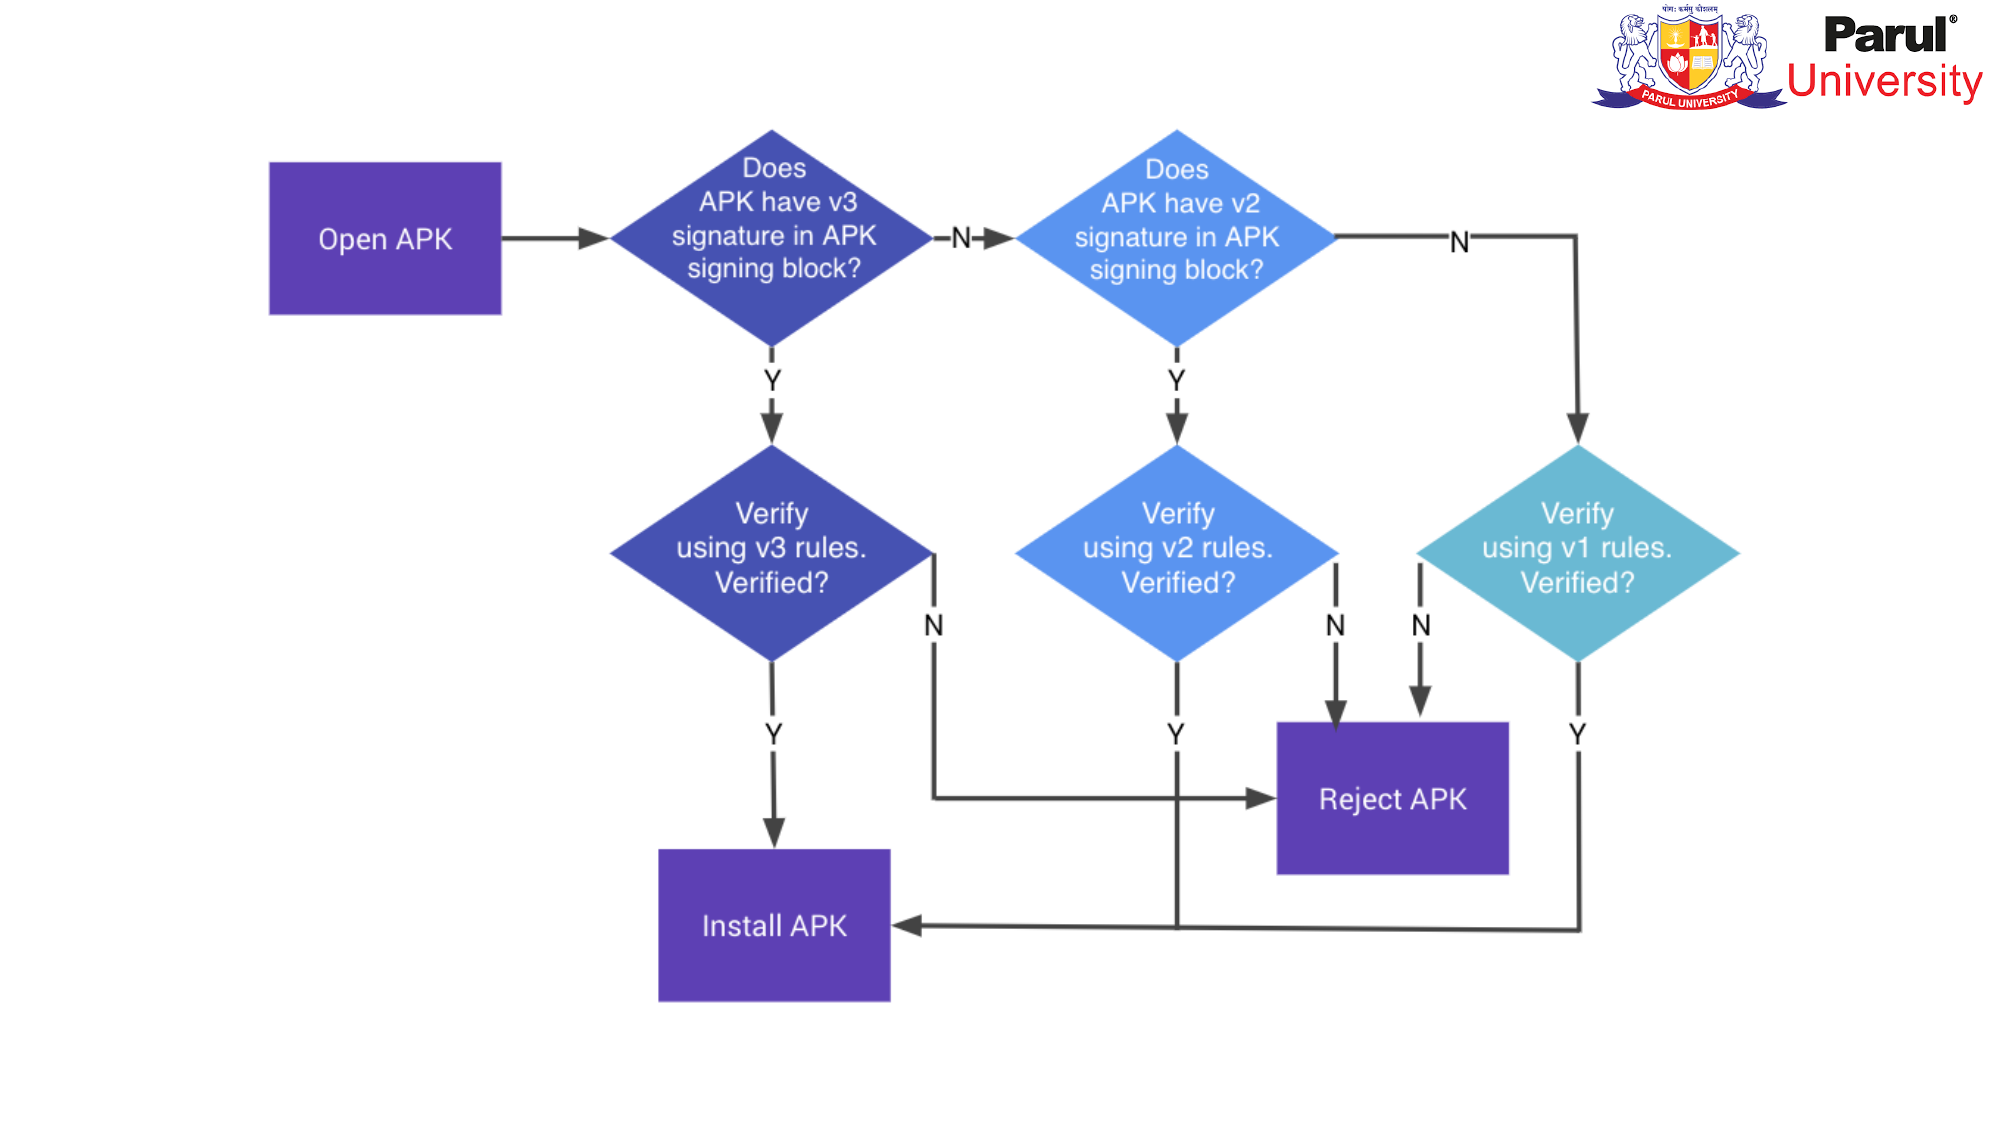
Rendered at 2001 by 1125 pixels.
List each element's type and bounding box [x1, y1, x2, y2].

picture [1590, 4, 1983, 110]
list [251, 111, 1749, 1066]
